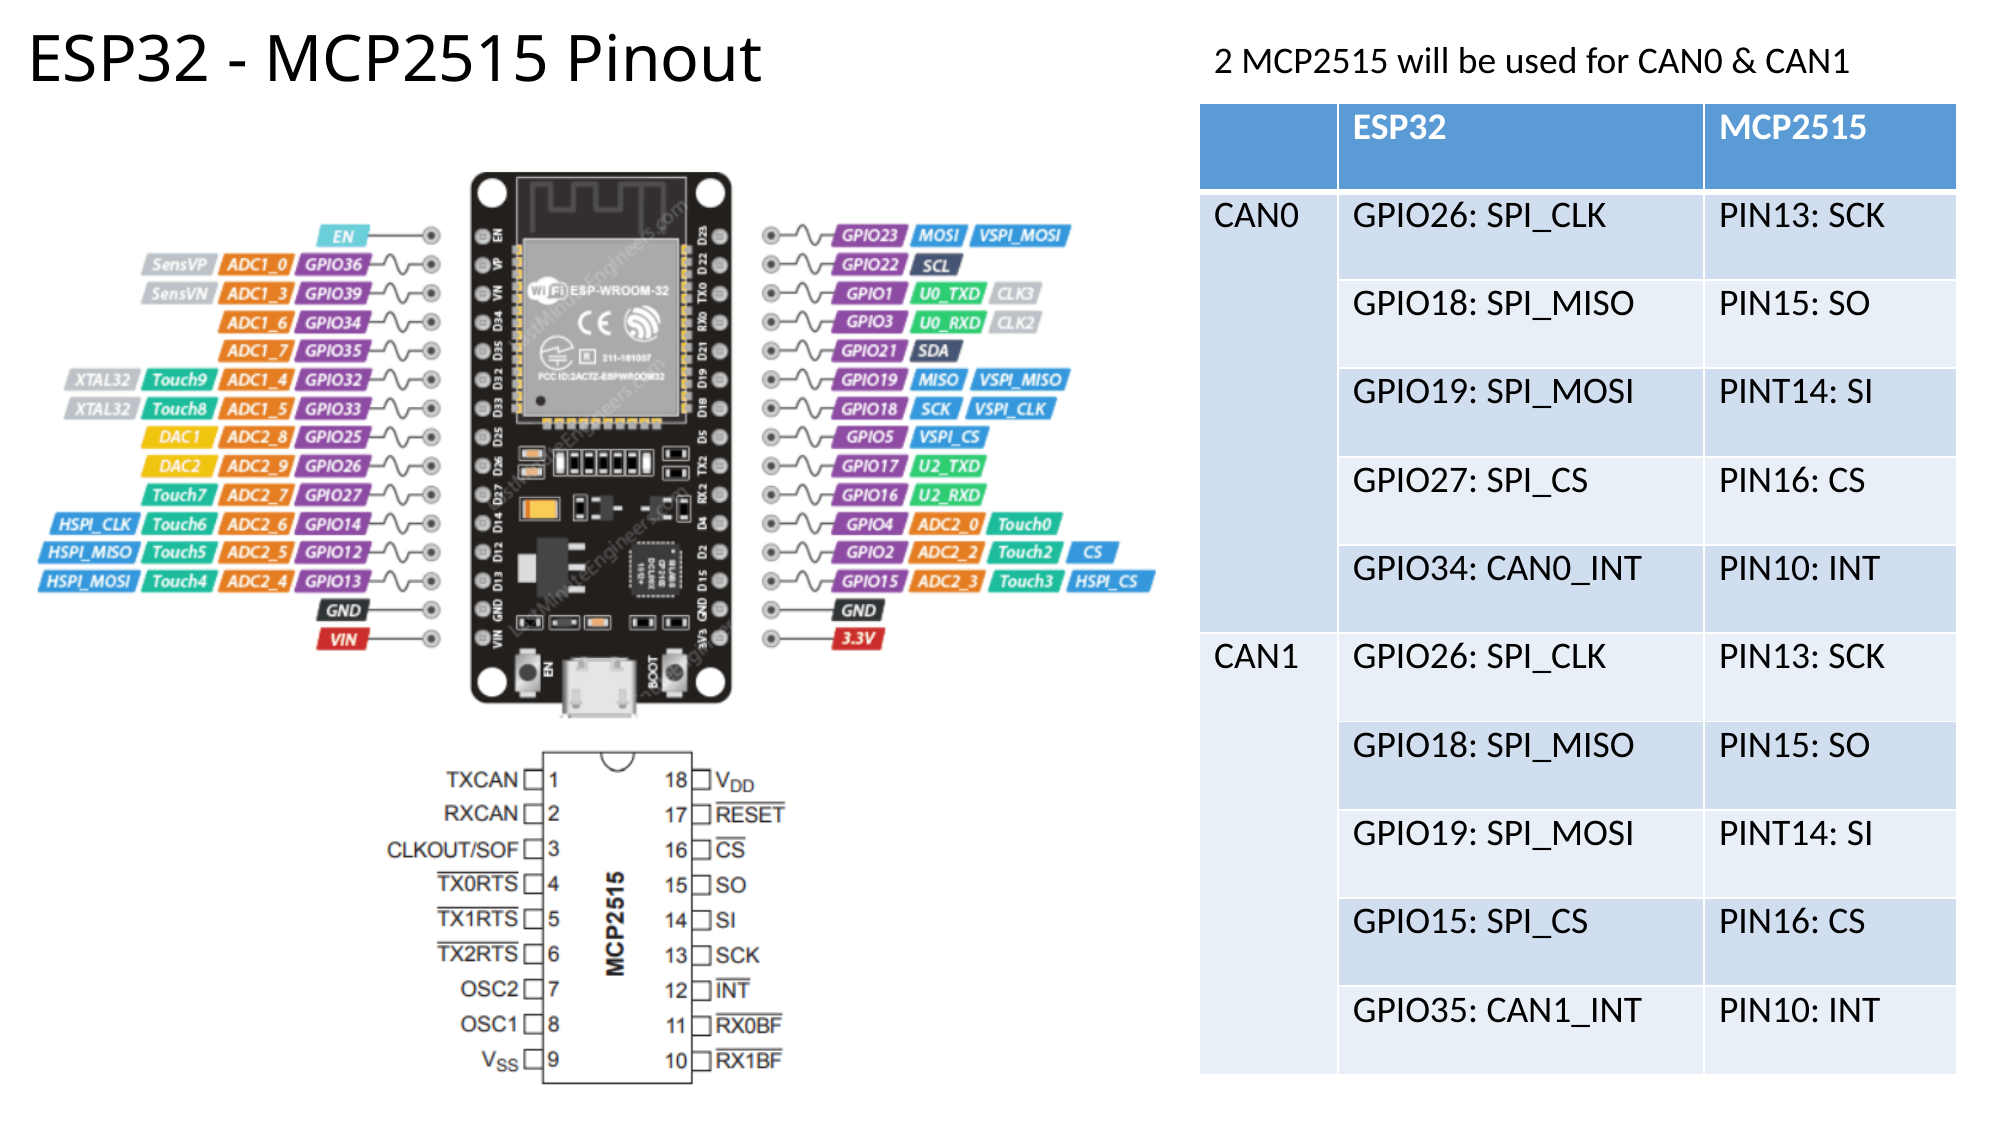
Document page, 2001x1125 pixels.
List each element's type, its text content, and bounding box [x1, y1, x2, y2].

picture [374, 738, 832, 1095]
table_cell PINT14: SI [1705, 811, 1956, 897]
table_cell PIN10: INT [1705, 546, 1956, 632]
table_cell PIN10: INT [1705, 987, 1956, 1074]
table_header MCP2515 [1705, 104, 1956, 189]
table_cell PIN15: SO [1705, 722, 1956, 809]
table_header ESP32 [1339, 104, 1703, 189]
table_cell PIN13: SCK [1705, 195, 1956, 279]
table_cell PINT14: SI [1705, 369, 1956, 456]
table_cell CAN1 [1200, 634, 1337, 1074]
table_header [1200, 104, 1337, 189]
table_cell GPIO19: SPI_MOSI [1339, 369, 1703, 456]
title ESP32 - MCP2515 Pinout [12, 18, 1738, 104]
table_cell CAN0 [1200, 195, 1337, 632]
table_cell GPIO26: SPI_CLK [1339, 195, 1703, 279]
table_cell GPIO27: SPI_CS [1339, 458, 1703, 544]
text_box 2 MCP2515 will be used for CAN0 & CAN1 [1199, 28, 1866, 89]
table_cell GPIO18: SPI_MISO [1339, 722, 1703, 809]
table_cell GPIO26: SPI_CLK [1339, 634, 1703, 721]
table_cell PIN16: CS [1705, 458, 1956, 544]
table_cell PIN13: SCK [1705, 634, 1956, 721]
table_cell GPIO19: SPI_MOSI [1339, 811, 1703, 897]
table_cell GPIO35: CAN1_INT [1339, 987, 1703, 1074]
table_cell GPIO34: CAN0_INT [1339, 546, 1703, 632]
table_cell GPIO15: SPI_CS [1339, 899, 1703, 985]
table_cell PIN15: SO [1705, 281, 1956, 367]
table_cell GPIO18: SPI_MISO [1339, 281, 1703, 367]
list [12, 103, 1195, 739]
table_cell PIN16: CS [1705, 899, 1956, 985]
